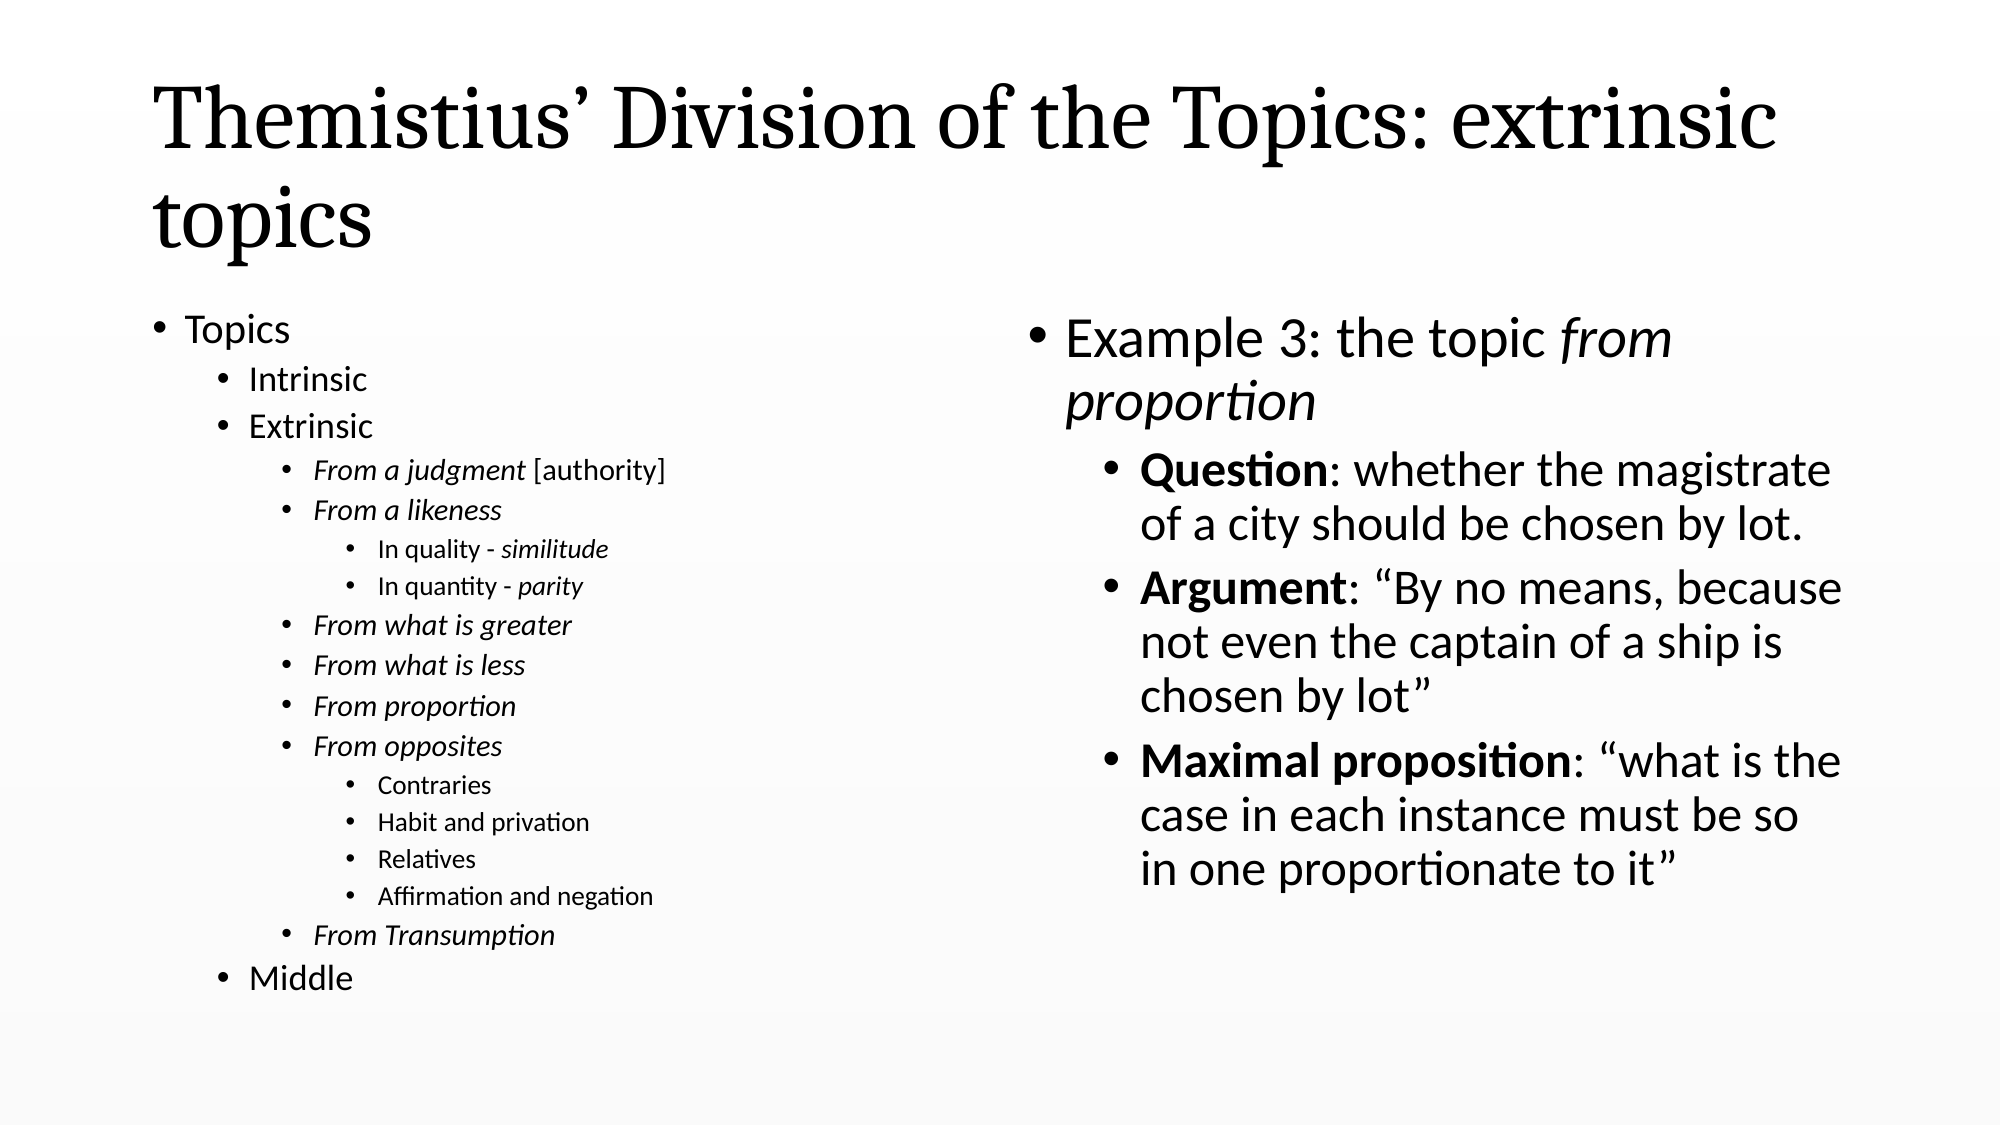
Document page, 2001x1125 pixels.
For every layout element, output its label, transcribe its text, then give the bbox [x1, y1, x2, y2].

list Topics Intrinsic Extrinsic From a judgment [authority] From a likeness In quality - similitude In quantity - parity From what is greater From what is less From proportion From opposites Contraries Habit and privation Relatives Affirmation and negation From Transumption Middle [137, 299, 988, 1014]
list Example 3: the topic from proportion Question: whether the magistrate of a city should be chosen by lot. Argument: “By no means, because not even the captain of a ship is chosen by lot” Maximal proposition: “what is the case in each instance must be so in one proportionate to it” [1012, 299, 1863, 1014]
title Themistius’ Division of the Topics: extrinsic topics [137, 59, 1863, 278]
